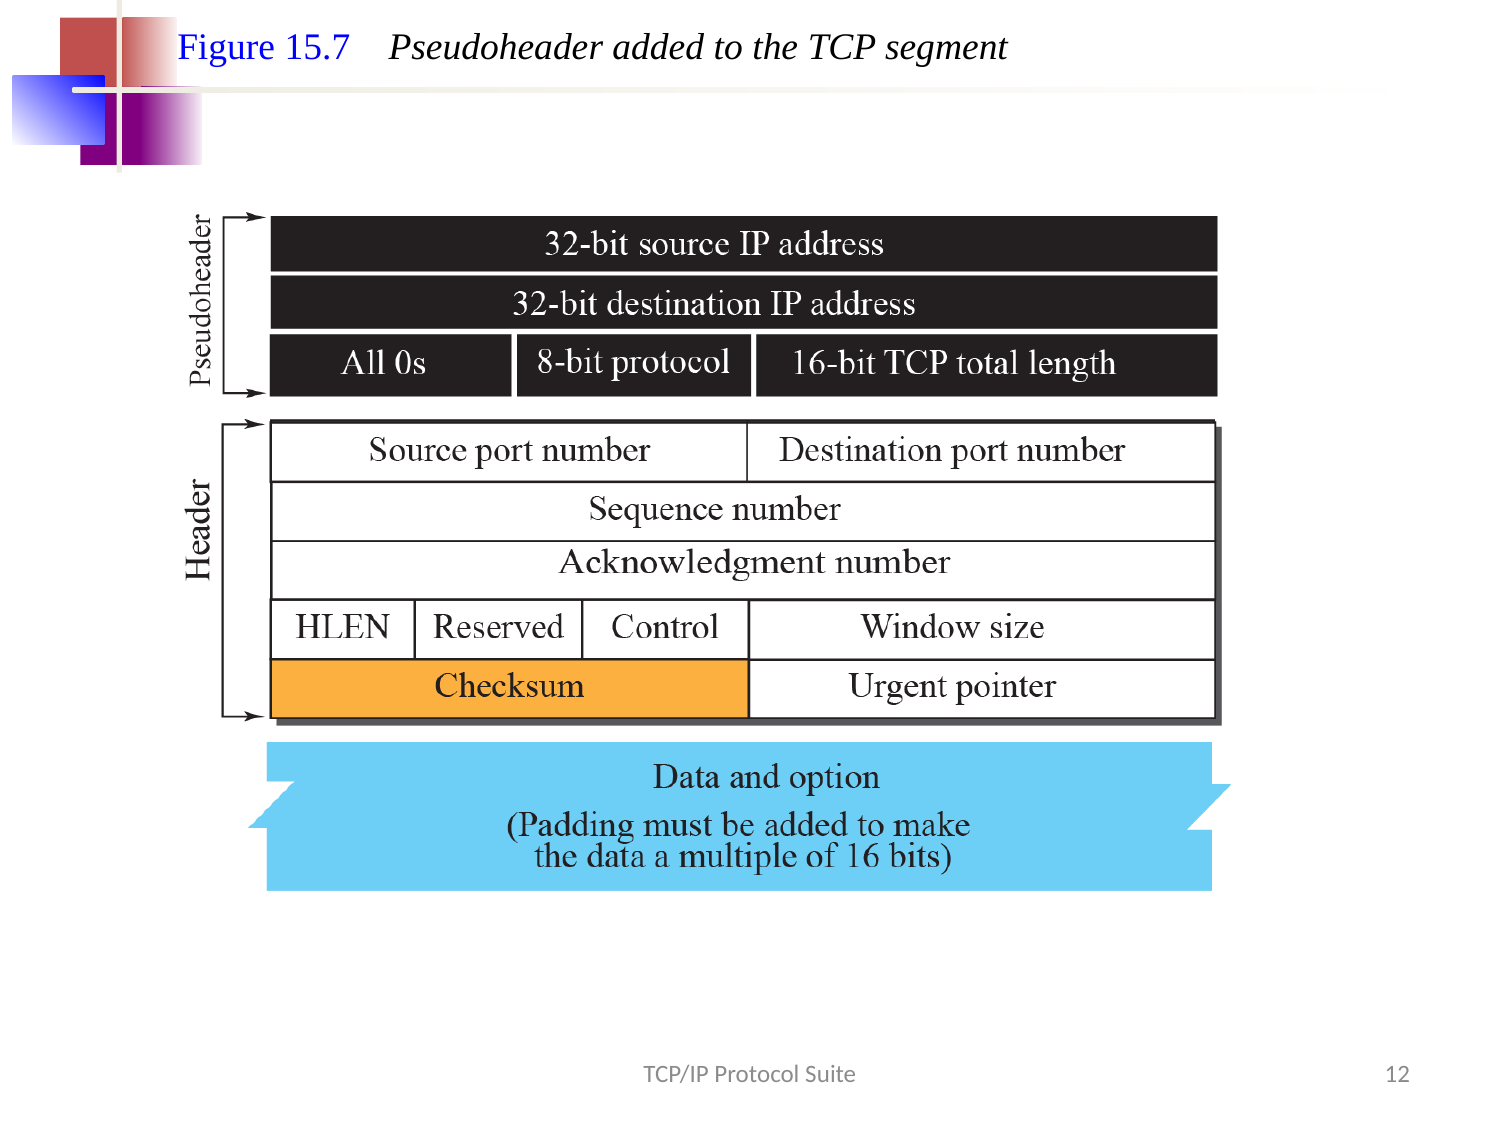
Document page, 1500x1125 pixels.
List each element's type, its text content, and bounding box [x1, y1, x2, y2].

text_box [116, 93, 122, 173]
text_box [122, 93, 141, 165]
picture [183, 212, 1218, 399]
footer TCP/IP Protocol Suite [512, 1042, 988, 1103]
text_box [60, 17, 116, 86]
text_box [12, 75, 105, 145]
text_box [72, 87, 1423, 93]
text_box [141, 93, 202, 165]
text_box Figure 15.7 Pseudoheader added to the TCP segment [162, 14, 1100, 75]
text_box [122, 17, 177, 86]
text_box [116, 0, 122, 87]
slide_number 12 [1074, 1042, 1425, 1103]
text_box [80, 93, 116, 165]
picture [178, 419, 1222, 726]
picture [248, 742, 1231, 891]
